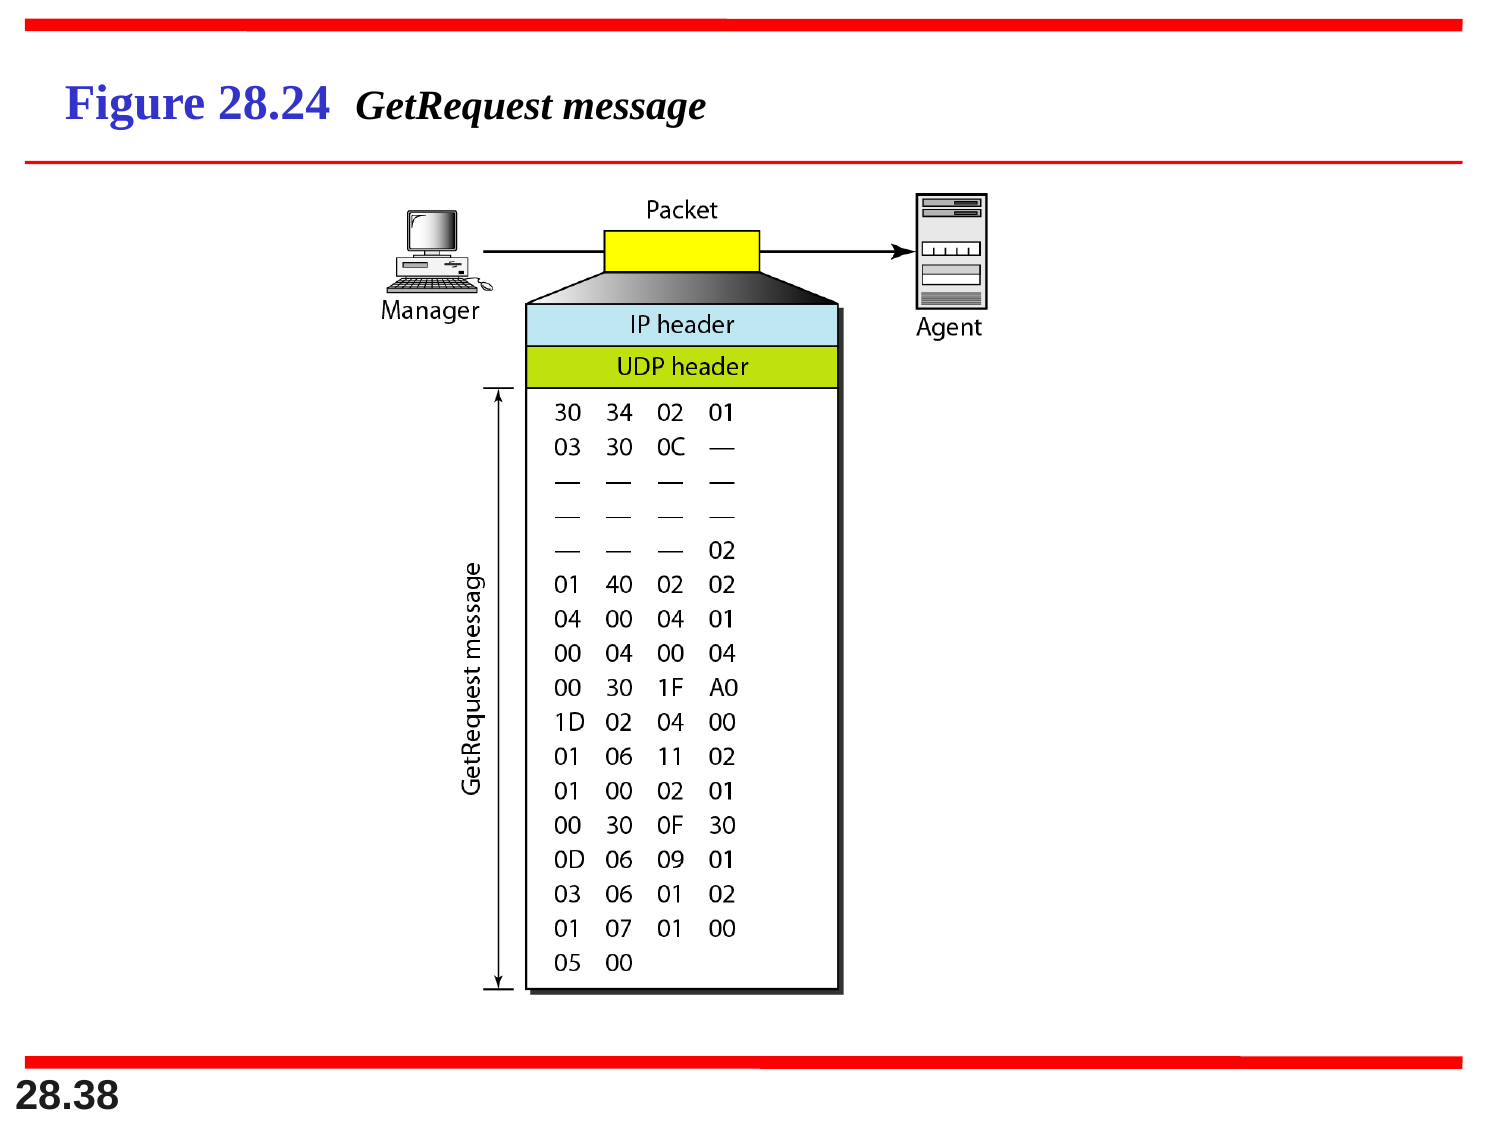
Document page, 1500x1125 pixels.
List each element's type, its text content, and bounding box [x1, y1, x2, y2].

text_box Figure 28.24 GetRequest message [50, 62, 722, 138]
slide_number 28.38 [0, 1050, 313, 1125]
picture [380, 193, 988, 1013]
